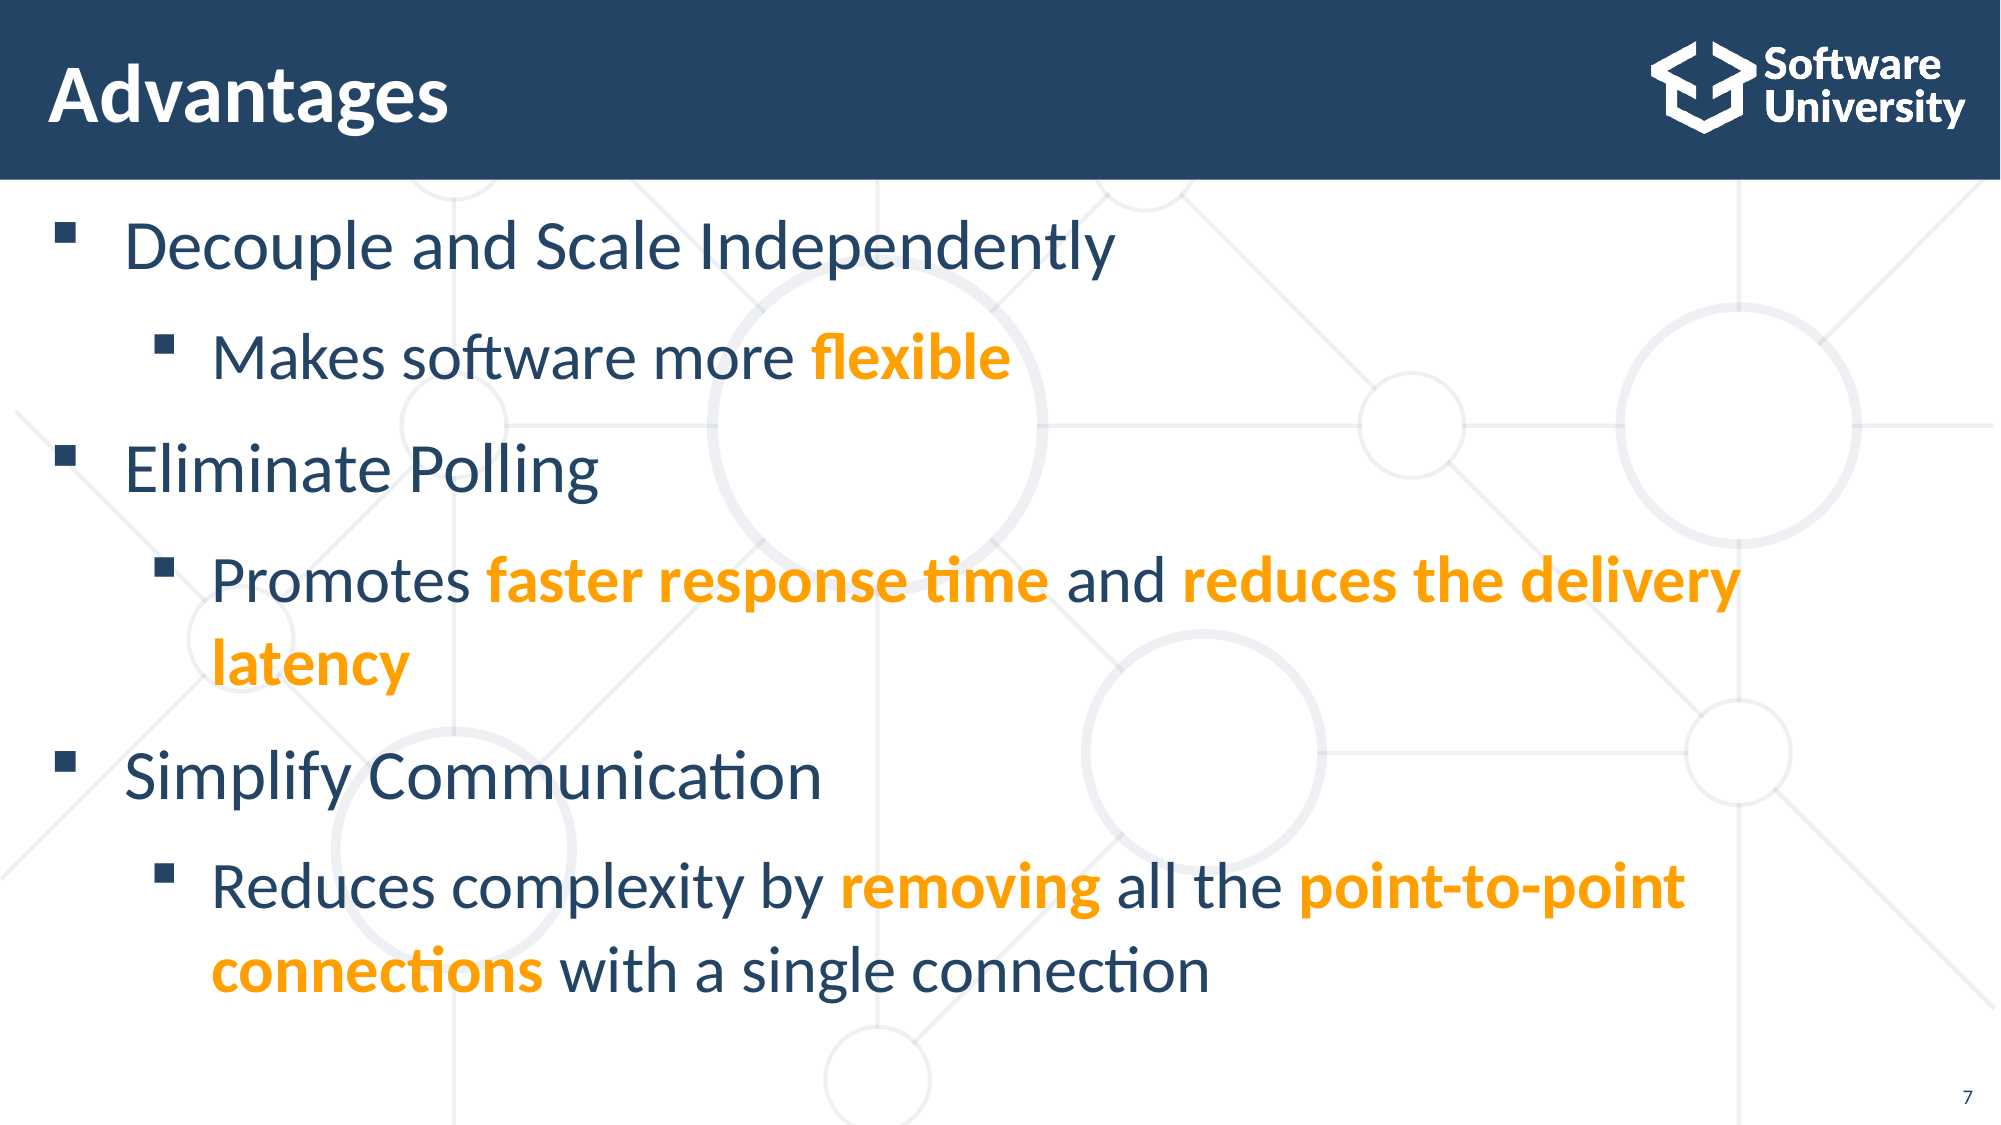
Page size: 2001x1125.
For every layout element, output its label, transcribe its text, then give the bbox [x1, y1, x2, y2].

picture [1651, 41, 1966, 134]
text_box Decouple and Scale Independently Makes software more flexible Eliminate Polling Promotes faster response time and reduces the delivery latency Simplify Communication Reduces complexity by removing all the point-to-point connections with a single connection [31, 188, 1953, 1103]
slide_number 7 [1927, 1067, 1989, 1117]
title Advantages [31, 16, 1625, 162]
